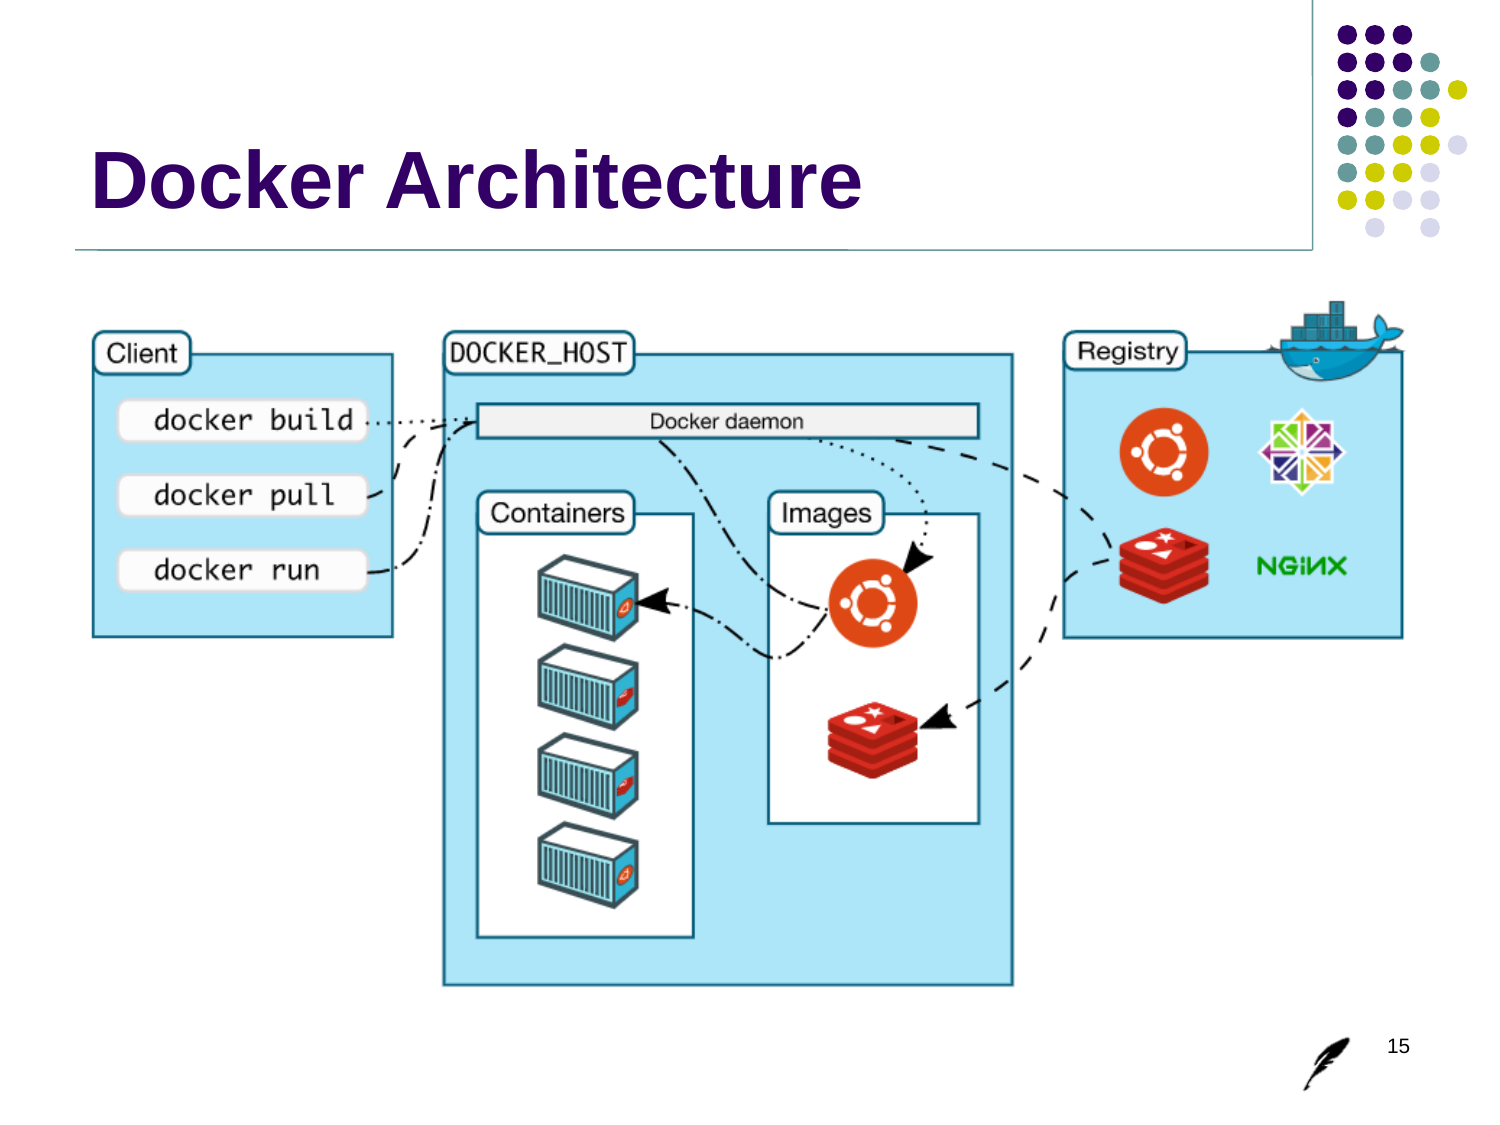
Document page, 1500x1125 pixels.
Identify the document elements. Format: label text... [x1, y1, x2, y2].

slide_number 15 [1074, 1025, 1425, 1100]
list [82, 282, 1418, 1006]
title Docker Architecture [75, 20, 1313, 233]
